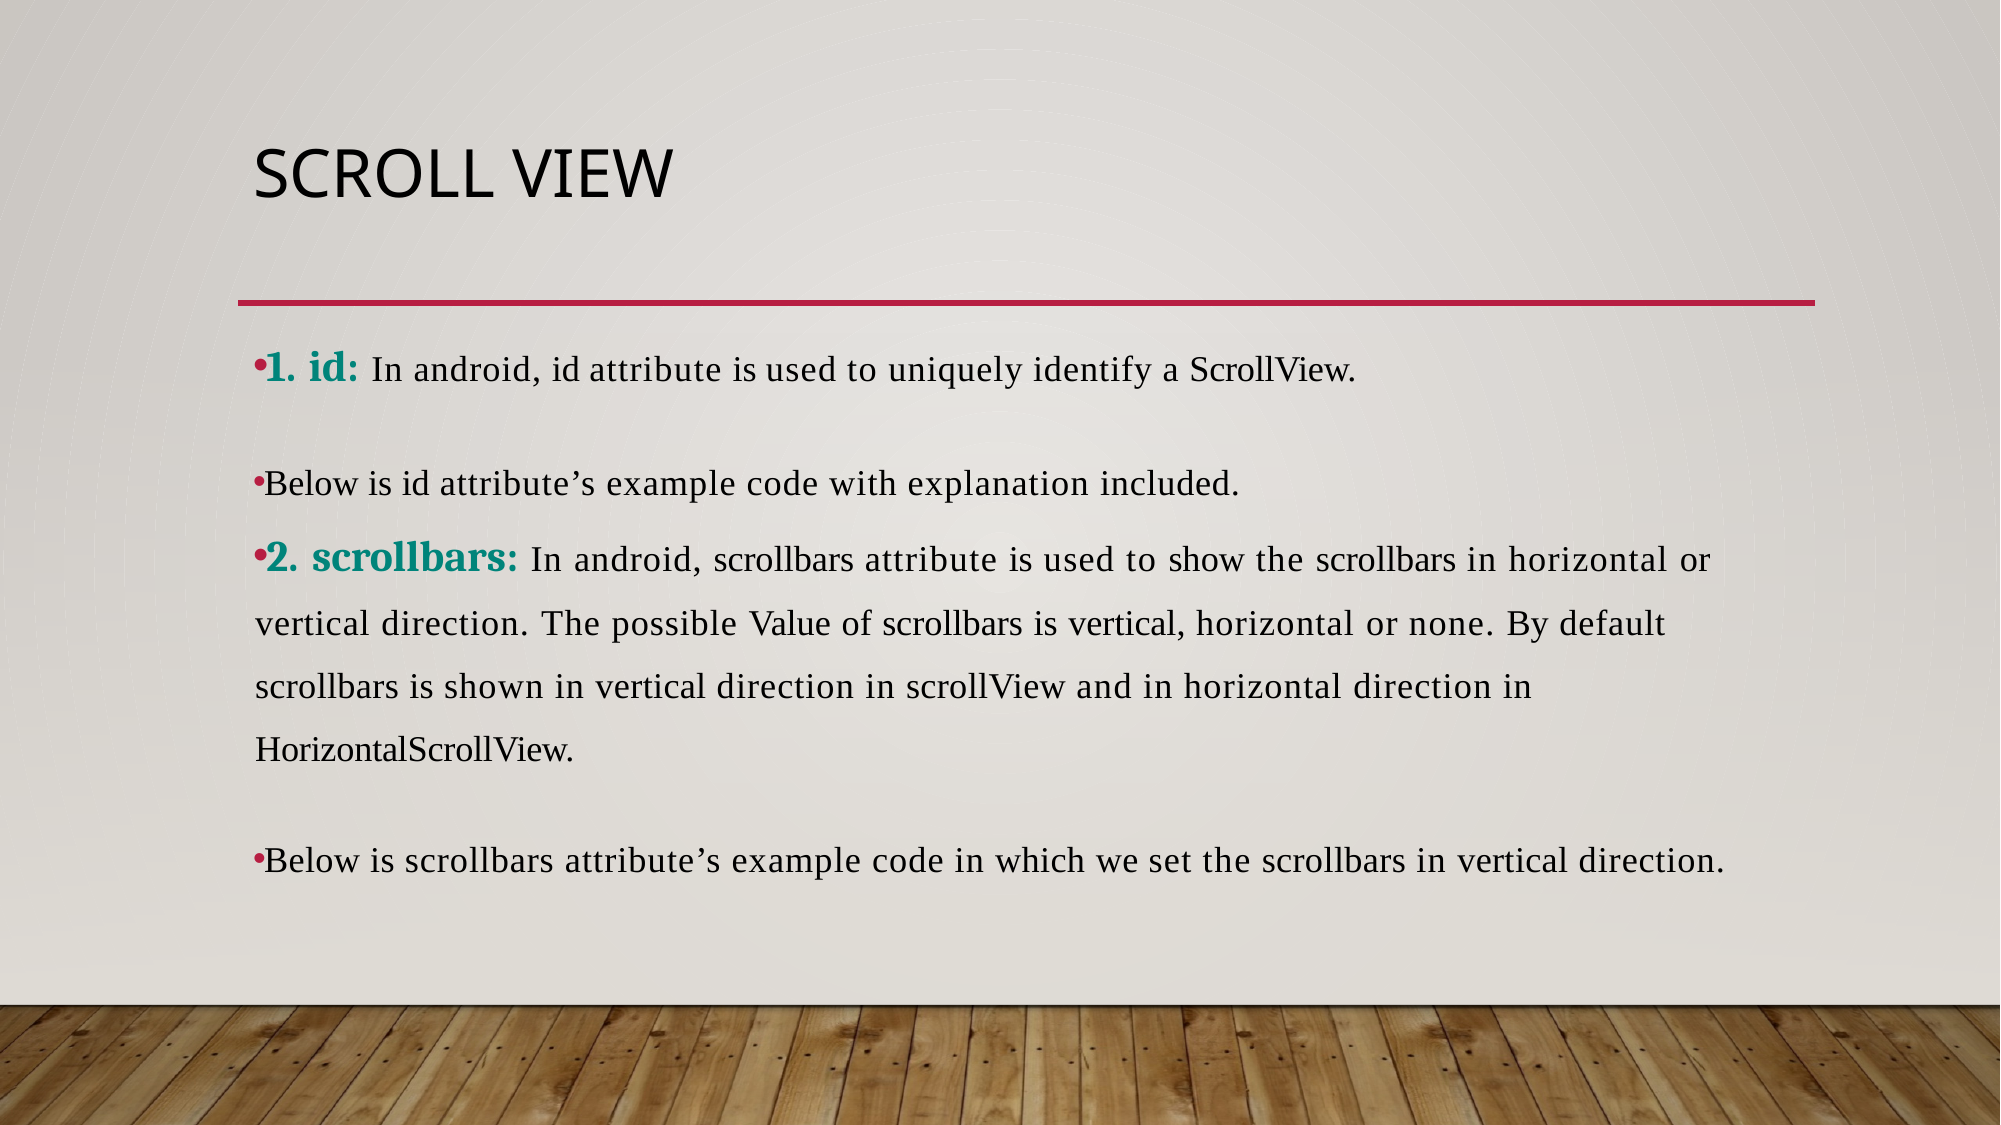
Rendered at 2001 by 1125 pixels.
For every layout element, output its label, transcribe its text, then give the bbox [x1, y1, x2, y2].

title Scroll view [238, 131, 1814, 305]
picture [0, 1005, 2000, 1125]
list 1. id: In android, id attribute is used to uniquely identify a ScrollView. Below is id attribute’s example code with explanation included. 2. scrollbars: In android, scrollbars attribute is used to show the scrollbars in horizontal or vertical direction. The possible Value of scrollbars is vertical, horizontal or none. By default scrollbars is shown in vertical direction in scrollView and in horizontal direction in HorizontalScrollView. Below is scrollbars attribute’s example code in which we set the scrollbars in vertical direction. [238, 330, 1814, 897]
